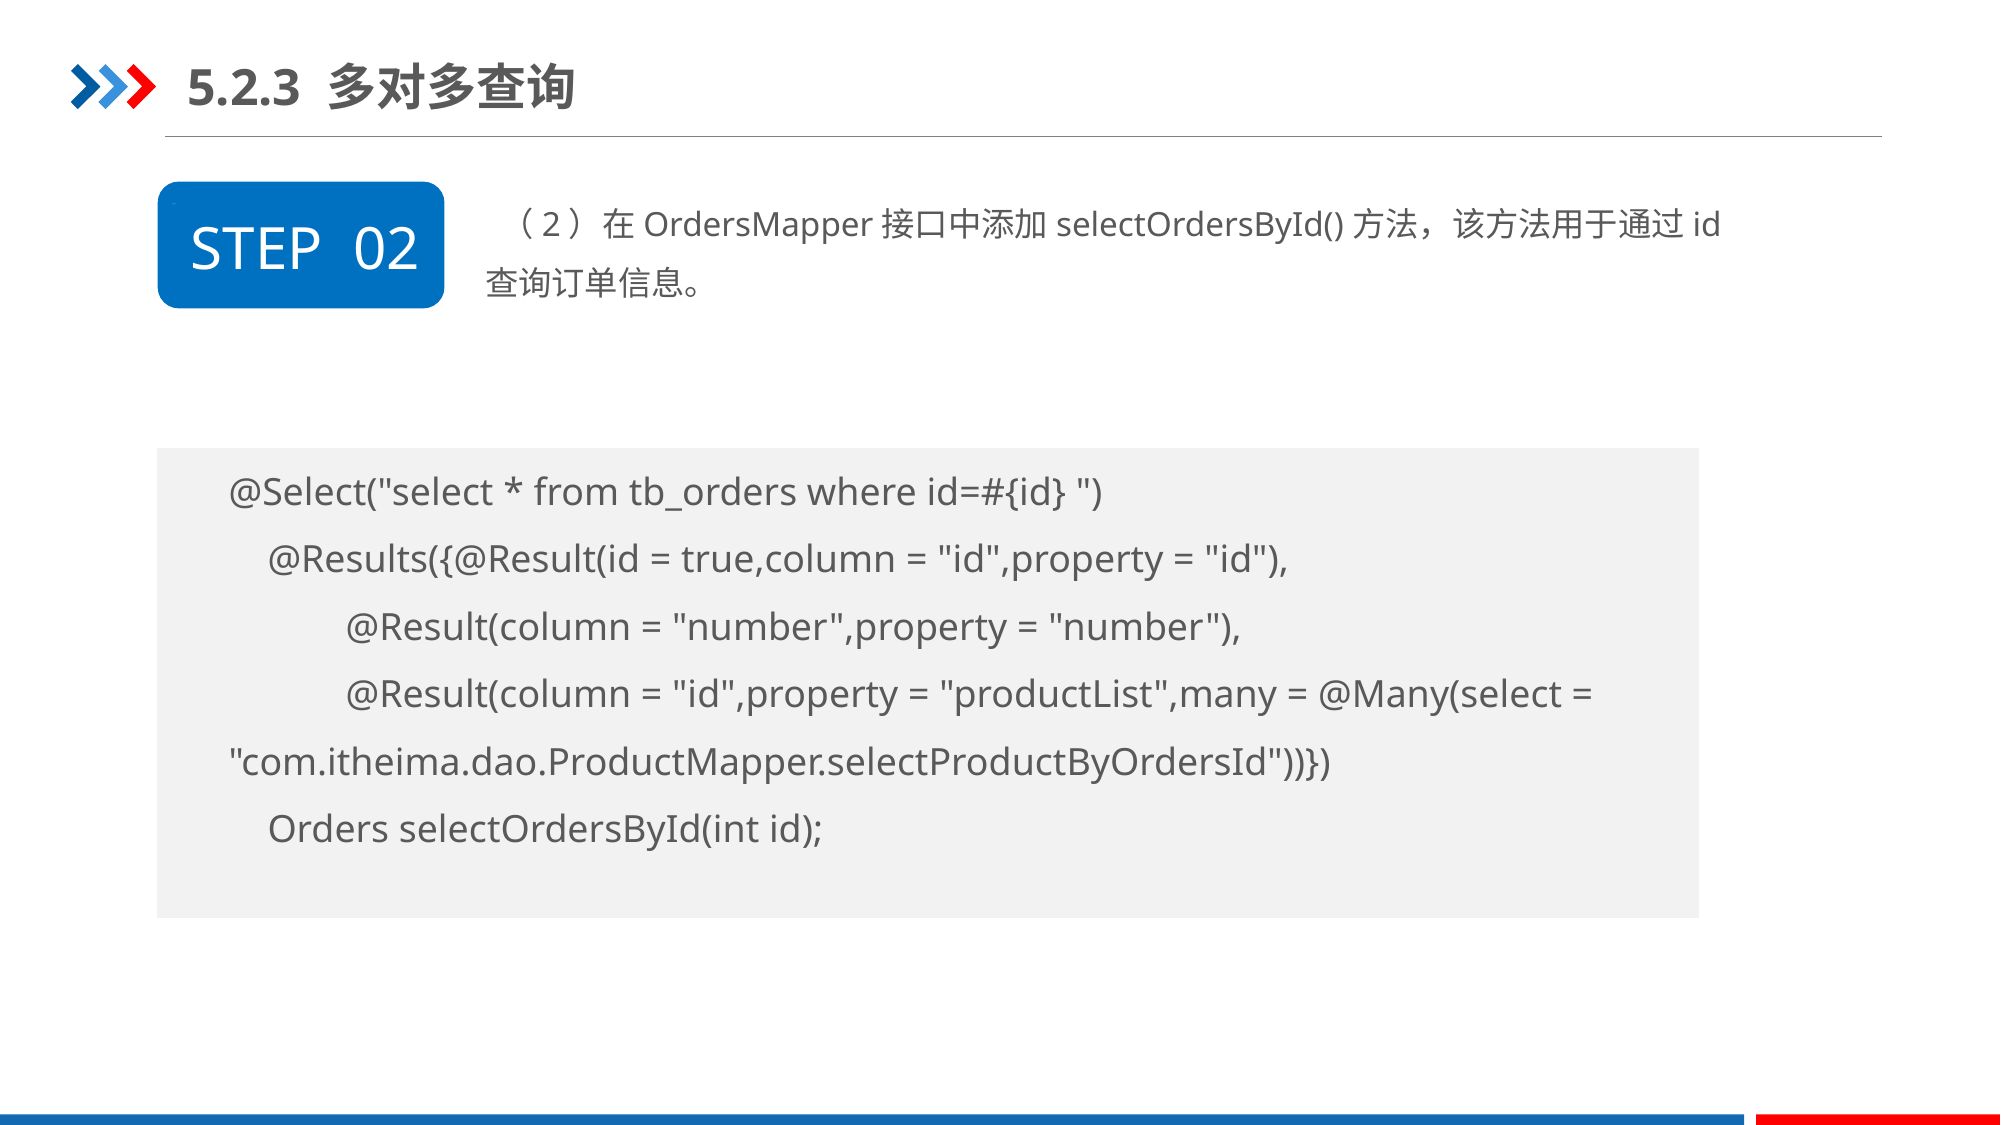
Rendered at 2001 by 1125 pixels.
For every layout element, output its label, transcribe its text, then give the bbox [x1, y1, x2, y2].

text_box @Select("select * from tb_orders where id=#{id} ") @Results({@Result(id = true,column = "id",property = "id"), @Result(column = "number",property = "number"), @Result(column = "id",property = "productList",many = @Many(select = "com.itheima.dao.ProductMapper.selectProductByOrdersId"))}) Orders selectOrdersById(int id); [213, 437, 1765, 858]
text_box STEP 02 [172, 203, 439, 289]
text_box （2）在OrdersMapper接口中添加selectOrdersById()方法，该方法用于通过id查询订单信息。 [470, 175, 1752, 310]
picture [157, 448, 1702, 919]
text_box [156, 180, 446, 310]
text_box 5.2.3 多对多查询 [187, 43, 673, 127]
